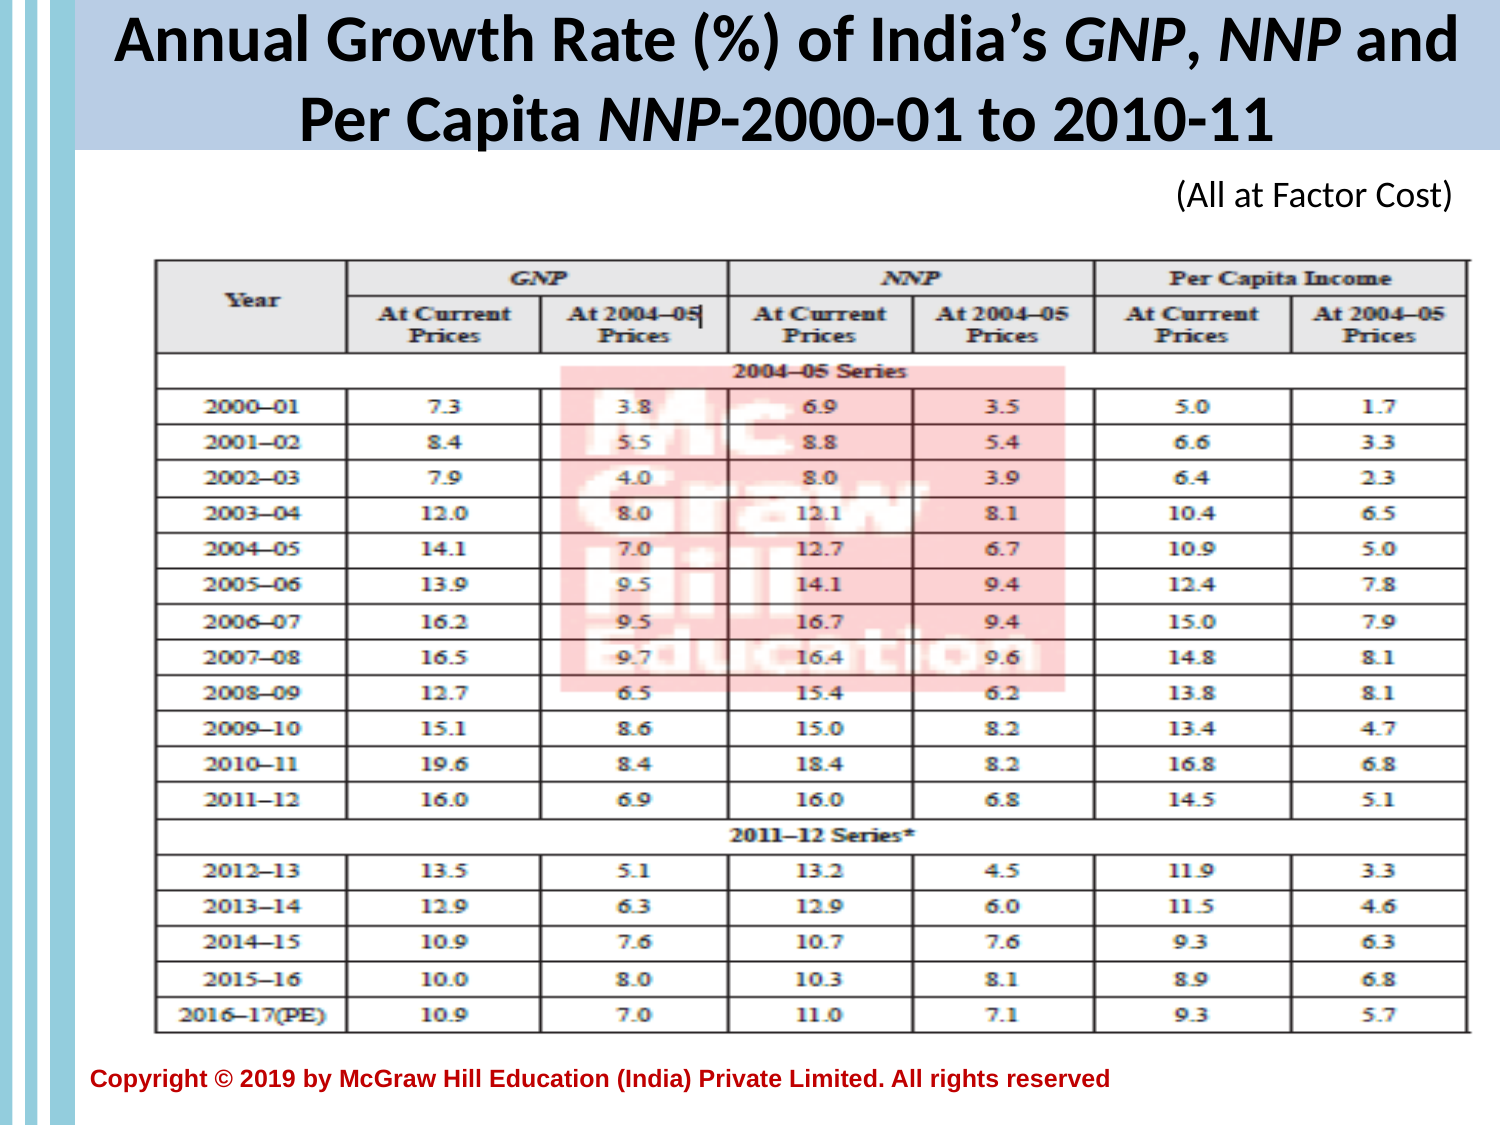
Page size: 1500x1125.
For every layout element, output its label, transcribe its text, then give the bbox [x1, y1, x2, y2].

text_box (All at Factor Cost) [1152, 162, 1469, 223]
picture [137, 250, 1500, 1038]
title Annual Growth Rate (%) of India’s GNP, NNP and Per Capita NNP-2000-01 to 2010-11 [75, 0, 1500, 150]
